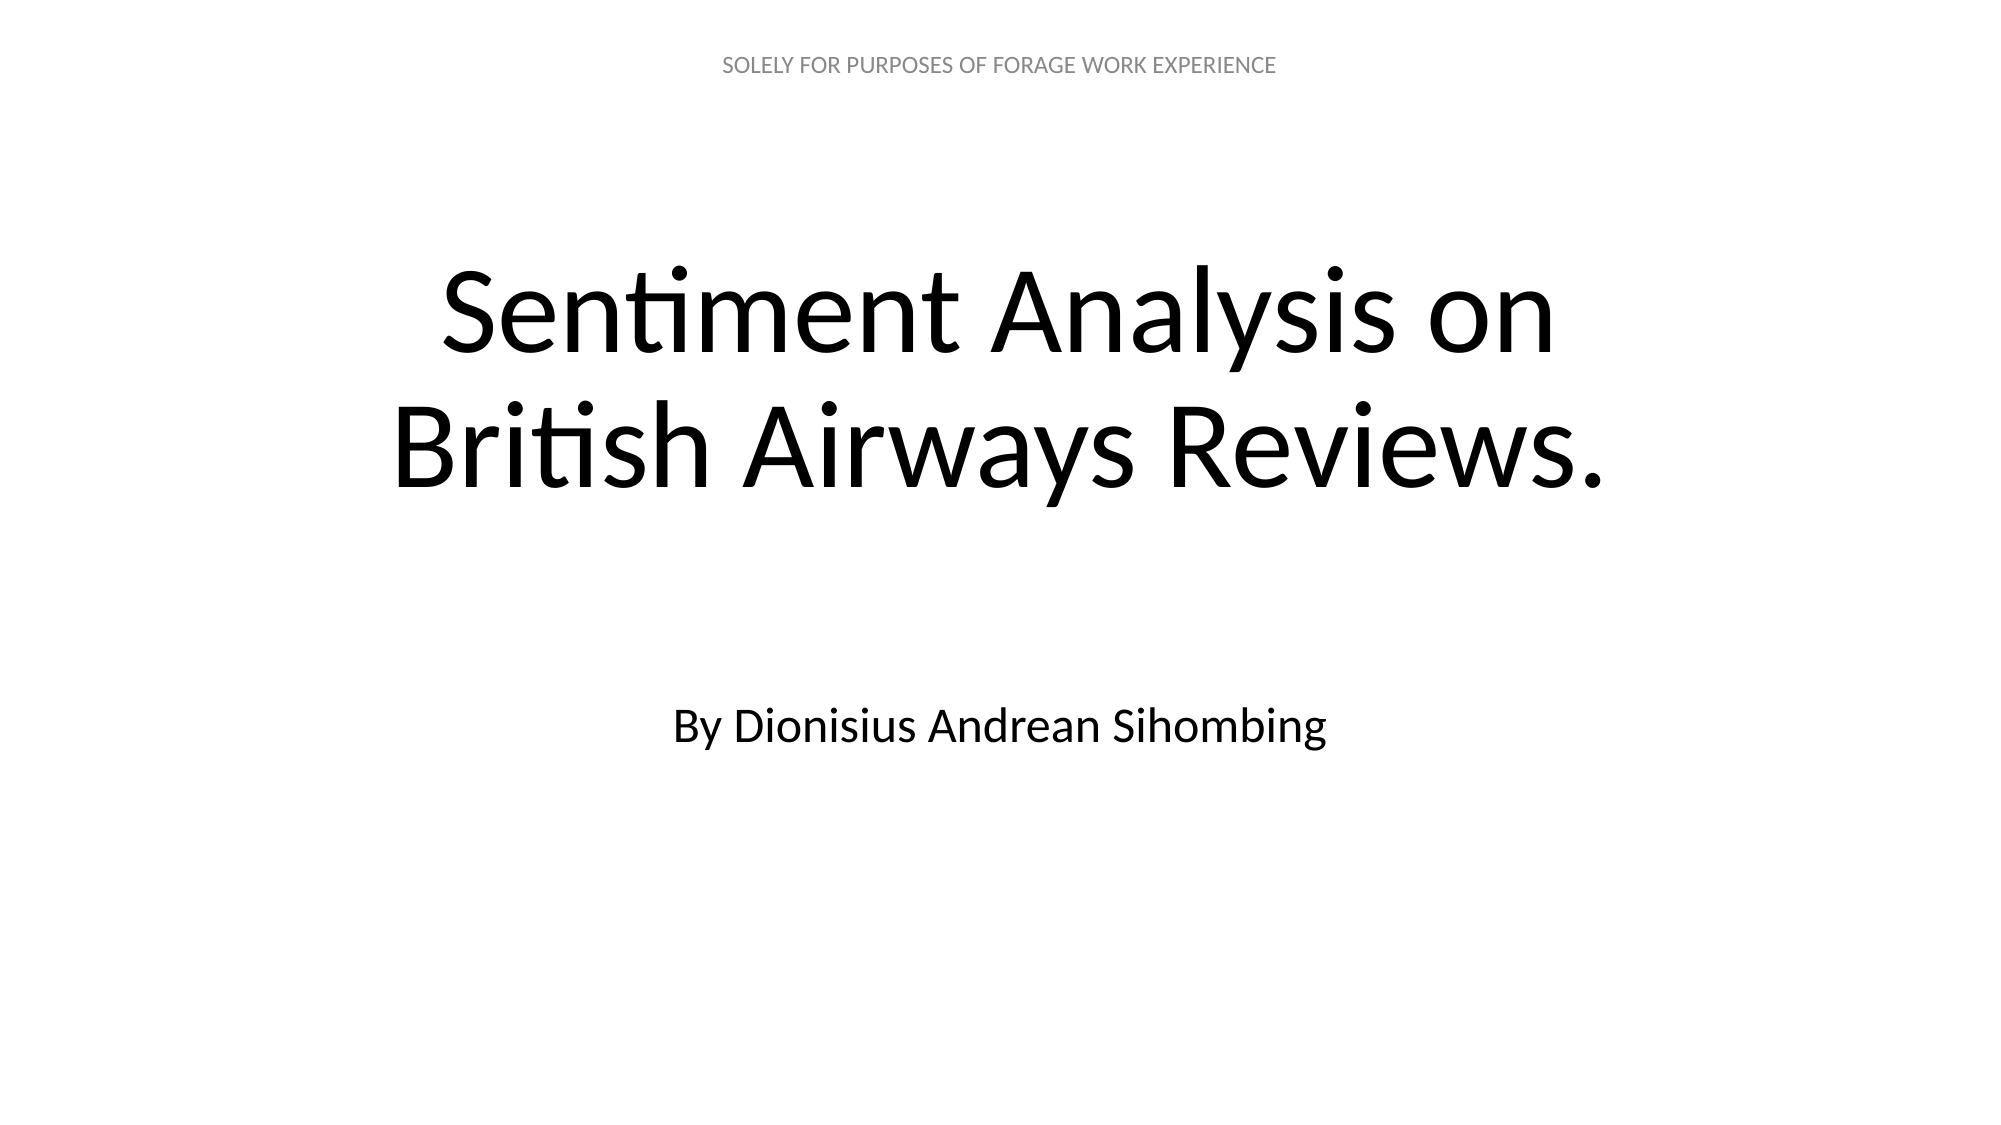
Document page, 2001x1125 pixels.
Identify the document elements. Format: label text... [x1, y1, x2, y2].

title Sentiment Analysis on British Airways Reviews. [249, 184, 1750, 576]
subtitle By Dionisius Andrean Sihombing [249, 590, 1750, 863]
